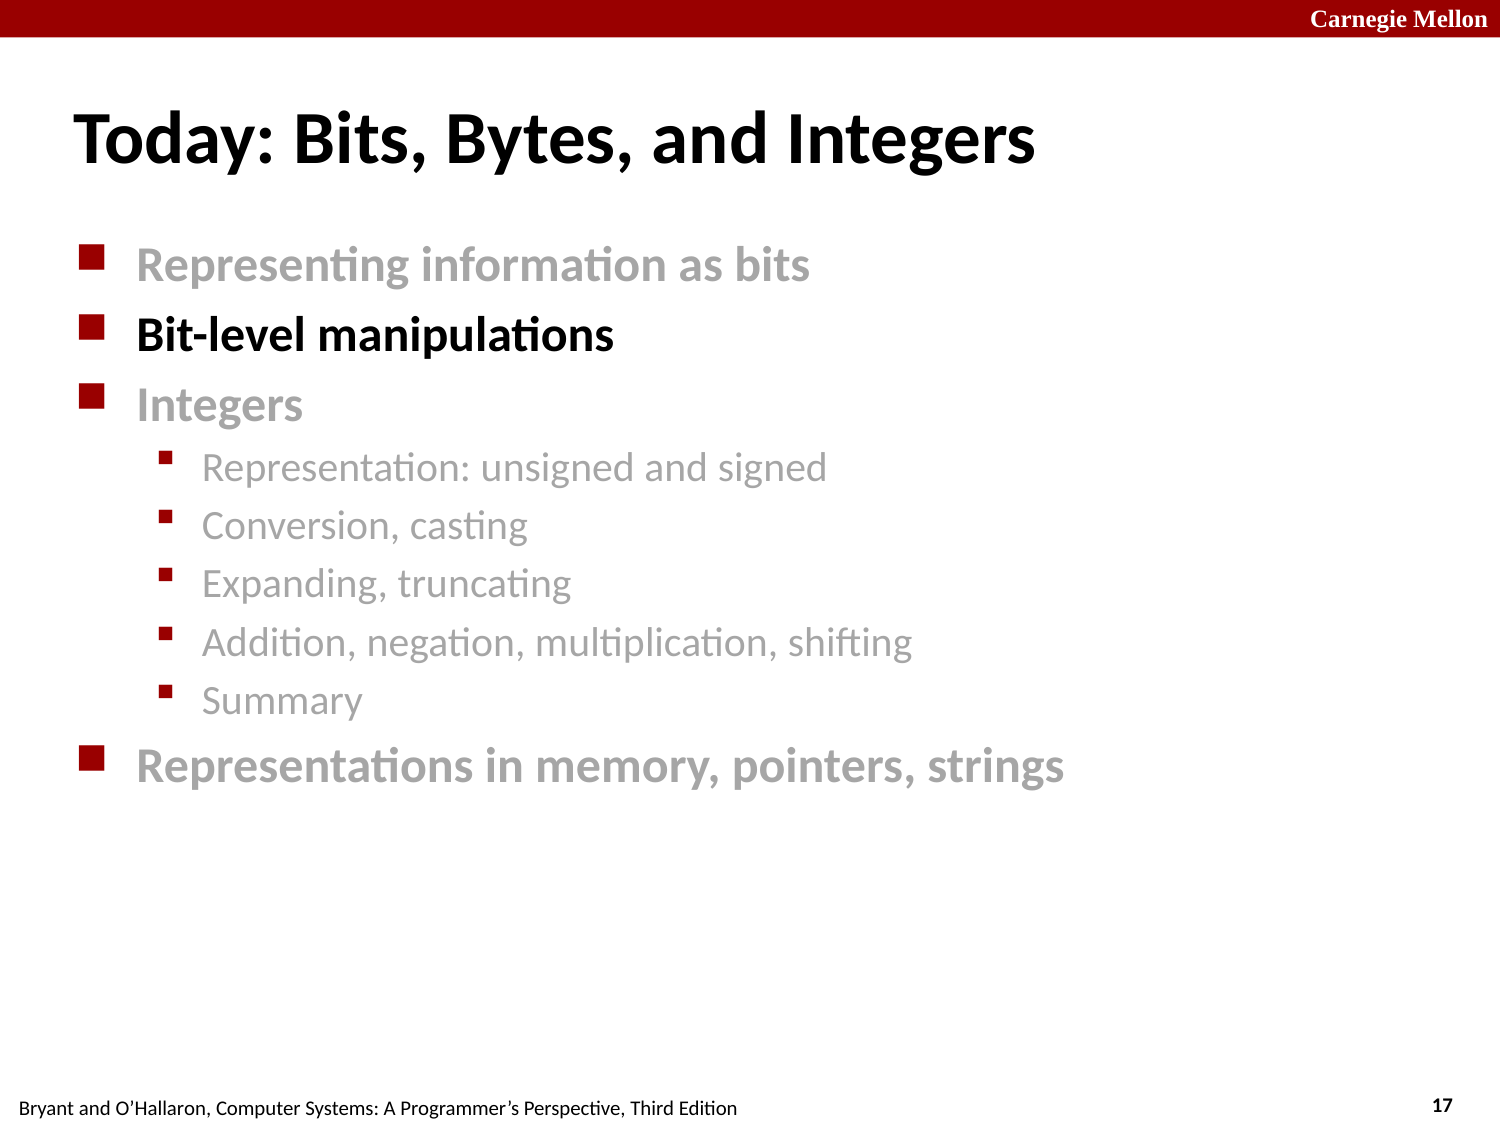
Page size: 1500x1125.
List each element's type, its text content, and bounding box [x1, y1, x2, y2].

title Today: Bits, Bytes, and Integers [58, 71, 1305, 197]
list Representing information as bits Bit-level manipulations Integers Representation: unsigned and signed Conversion, casting Expanding, truncating Addition, negation, multiplication, shifting Summary Representations in memory, pointers, strings [64, 223, 1361, 1040]
